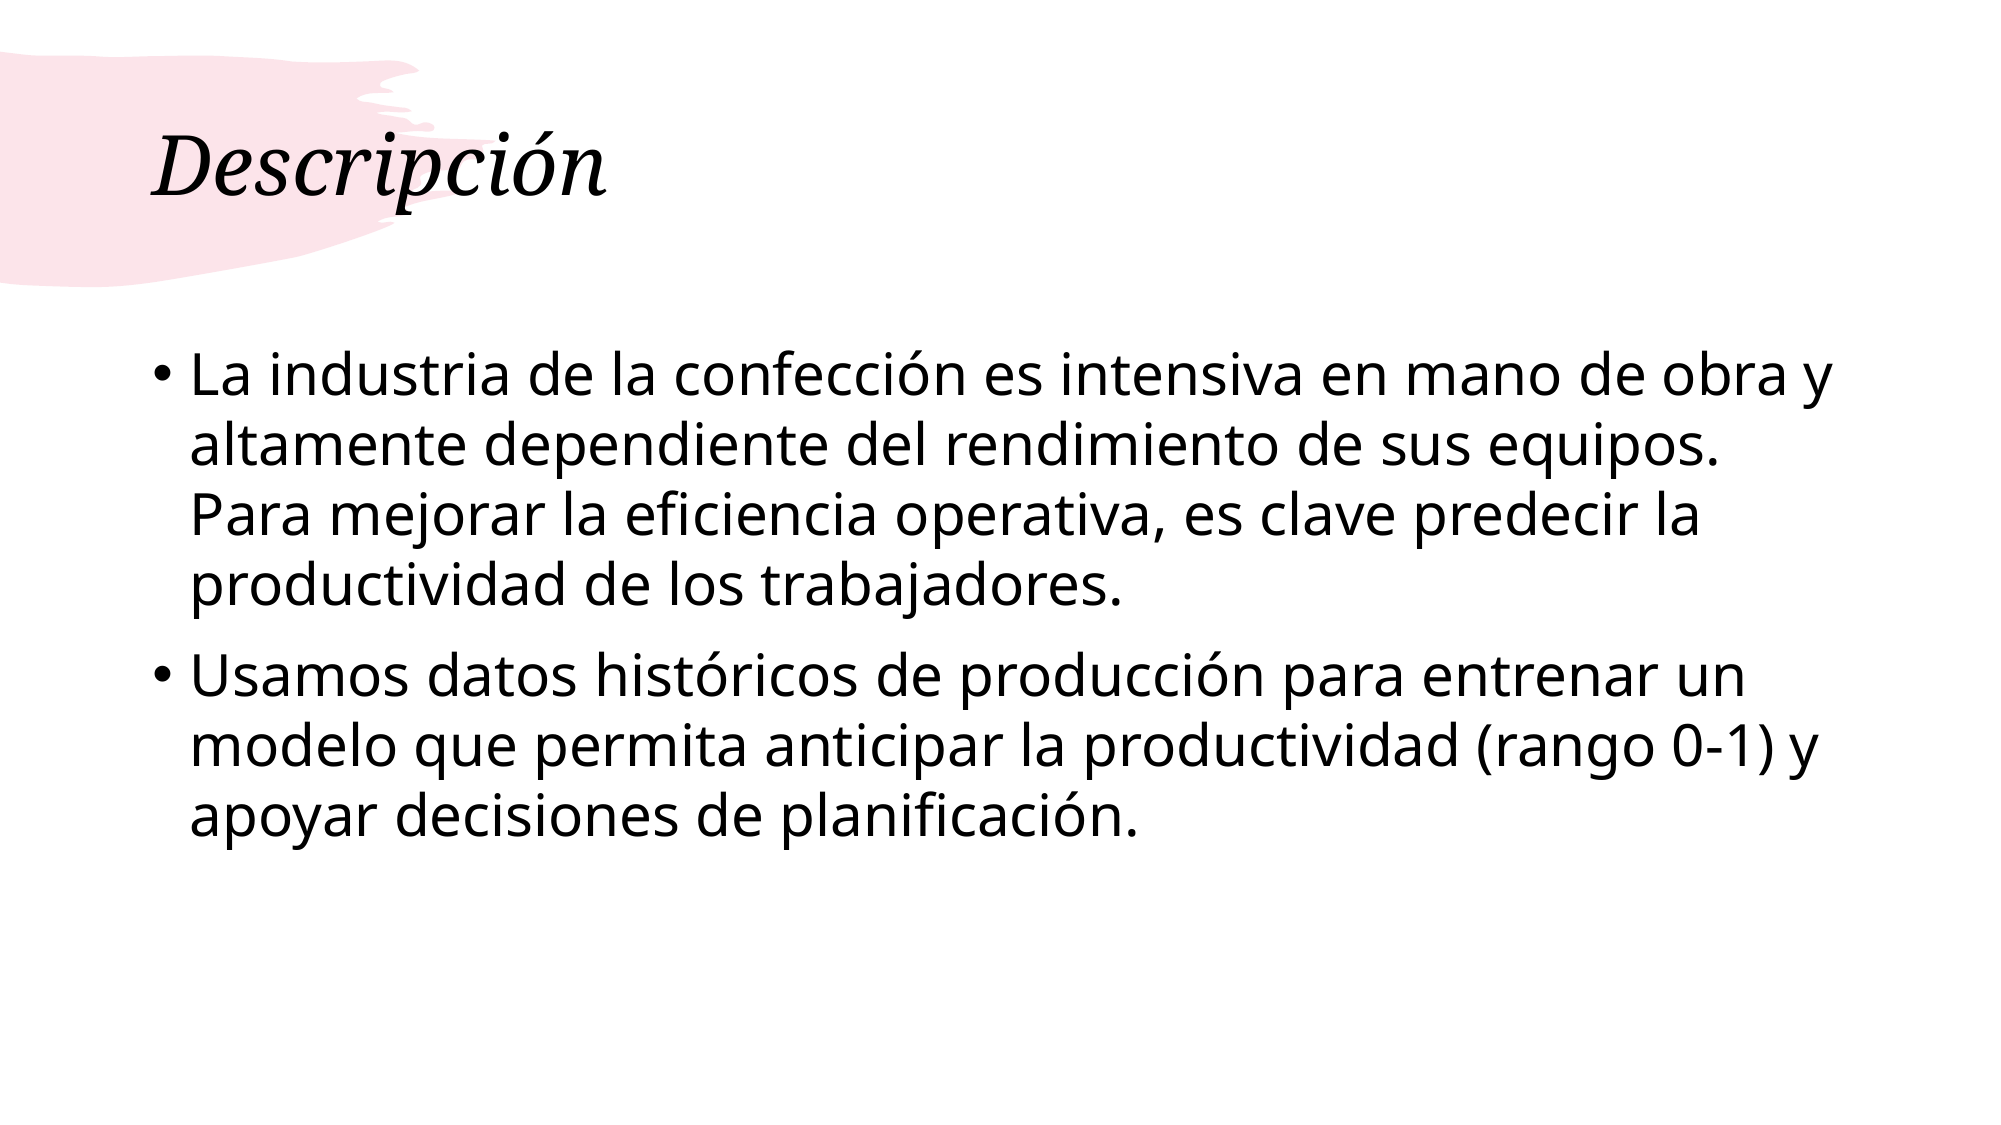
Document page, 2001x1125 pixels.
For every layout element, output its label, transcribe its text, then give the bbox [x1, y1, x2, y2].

title Descripción [137, 59, 1863, 278]
list La industria de la confección es intensiva en mano de obra y altamente dependiente del rendimiento de sus equipos. Para mejorar la eficiencia operativa, es clave predecir la productividad de los trabajadores. Usamos datos históricos de producción para entrenar un modelo que permita anticipar la productividad (rango 0-1) y apoyar decisiones de planificación. [137, 329, 1863, 1013]
